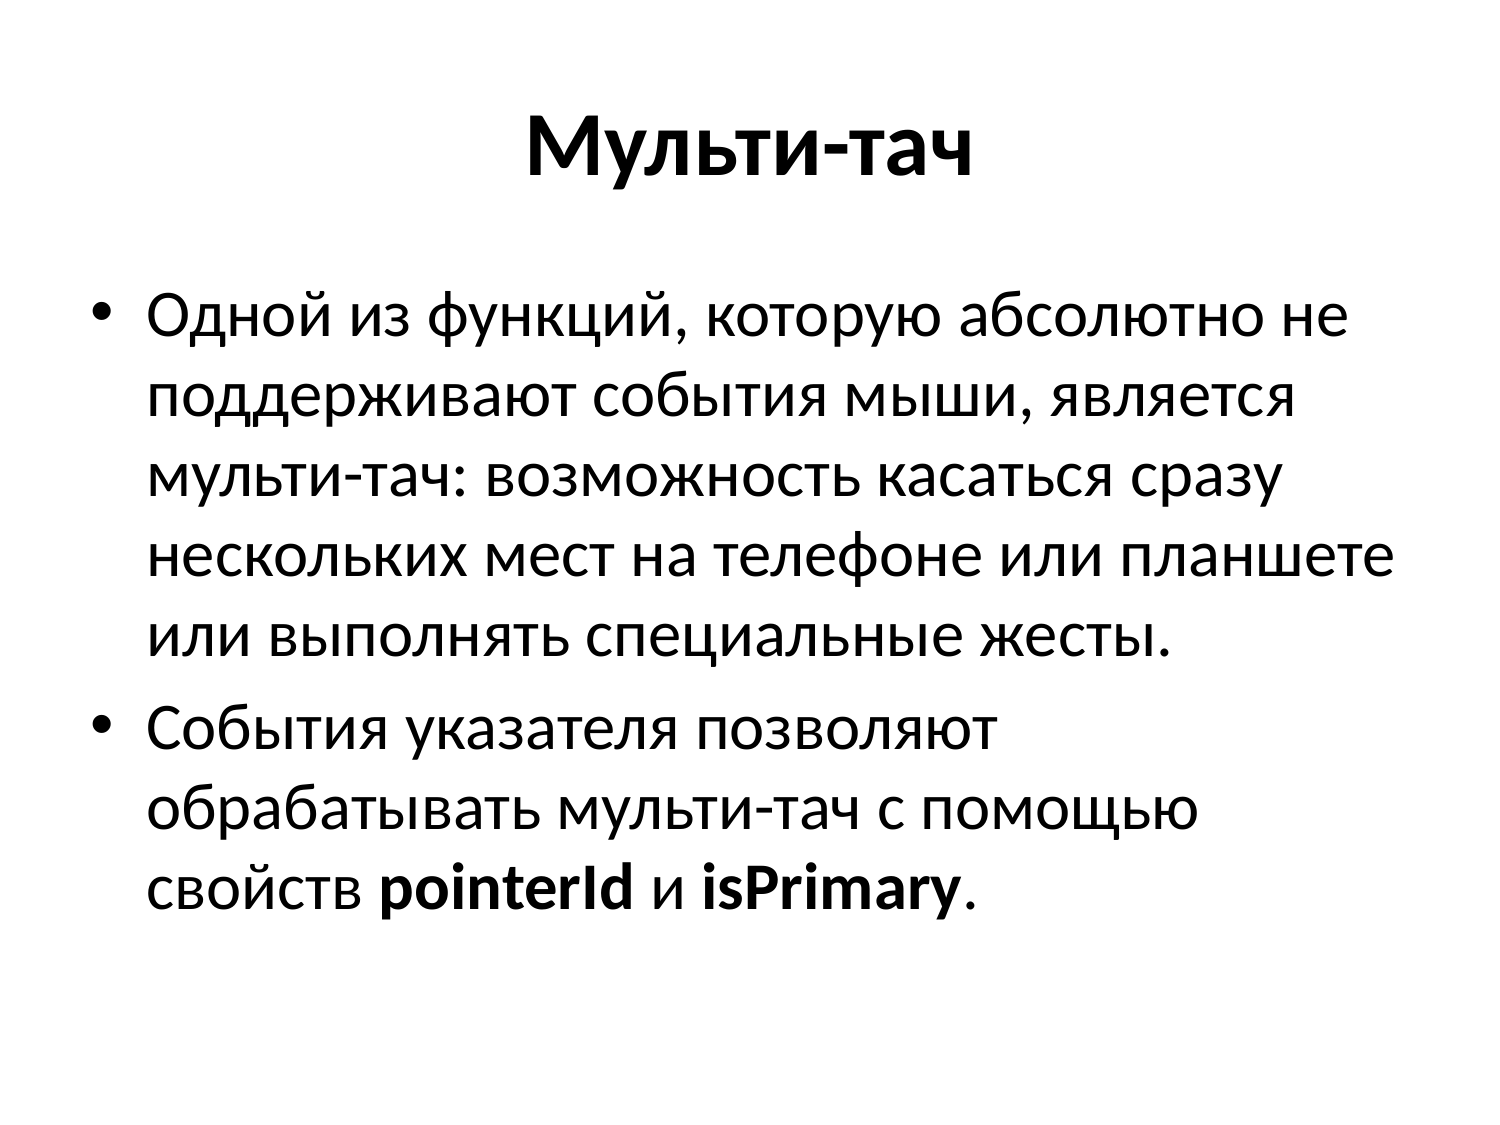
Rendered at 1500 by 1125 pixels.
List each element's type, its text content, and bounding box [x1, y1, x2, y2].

title Мульти-тач [75, 45, 1425, 233]
list Одной из функций, которую абсолютно не поддерживают события мыши, является мульти-тач: возможность касаться сразу нескольких мест на телефоне или планшете или выполнять специальные жесты. События указателя позволяют обрабатывать мульти-тач с помощью свойств pointerId и isPrimary. [75, 262, 1425, 1005]
